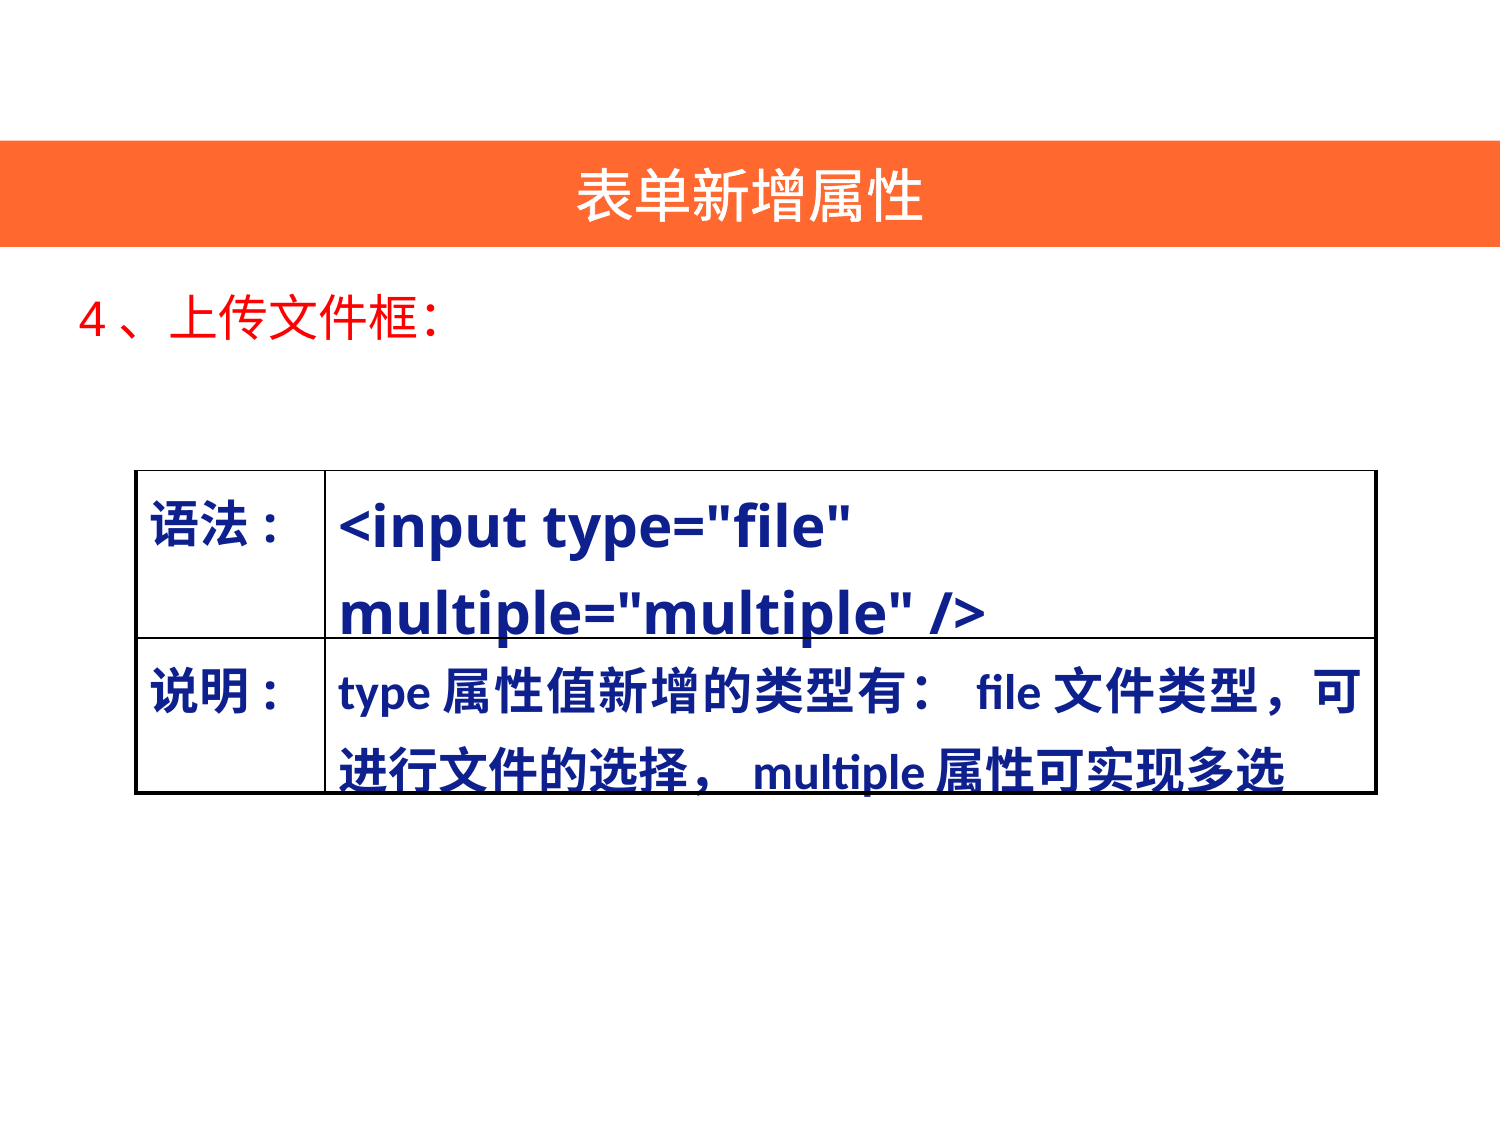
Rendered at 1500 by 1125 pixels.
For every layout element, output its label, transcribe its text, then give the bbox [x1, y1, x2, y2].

table_cell type属性值新增的类型有：file文件类型，可进行文件的选择，multiple属性可实现多选 [326, 639, 1374, 791]
text_box 4、上传文件框： [63, 278, 1423, 354]
table_cell 说明: [138, 639, 324, 791]
table_header 语法: [138, 471, 324, 637]
text_box 表单新增属性 [0, 140, 1500, 247]
table_header <input type="file" multiple="multiple" /> [326, 471, 1374, 637]
